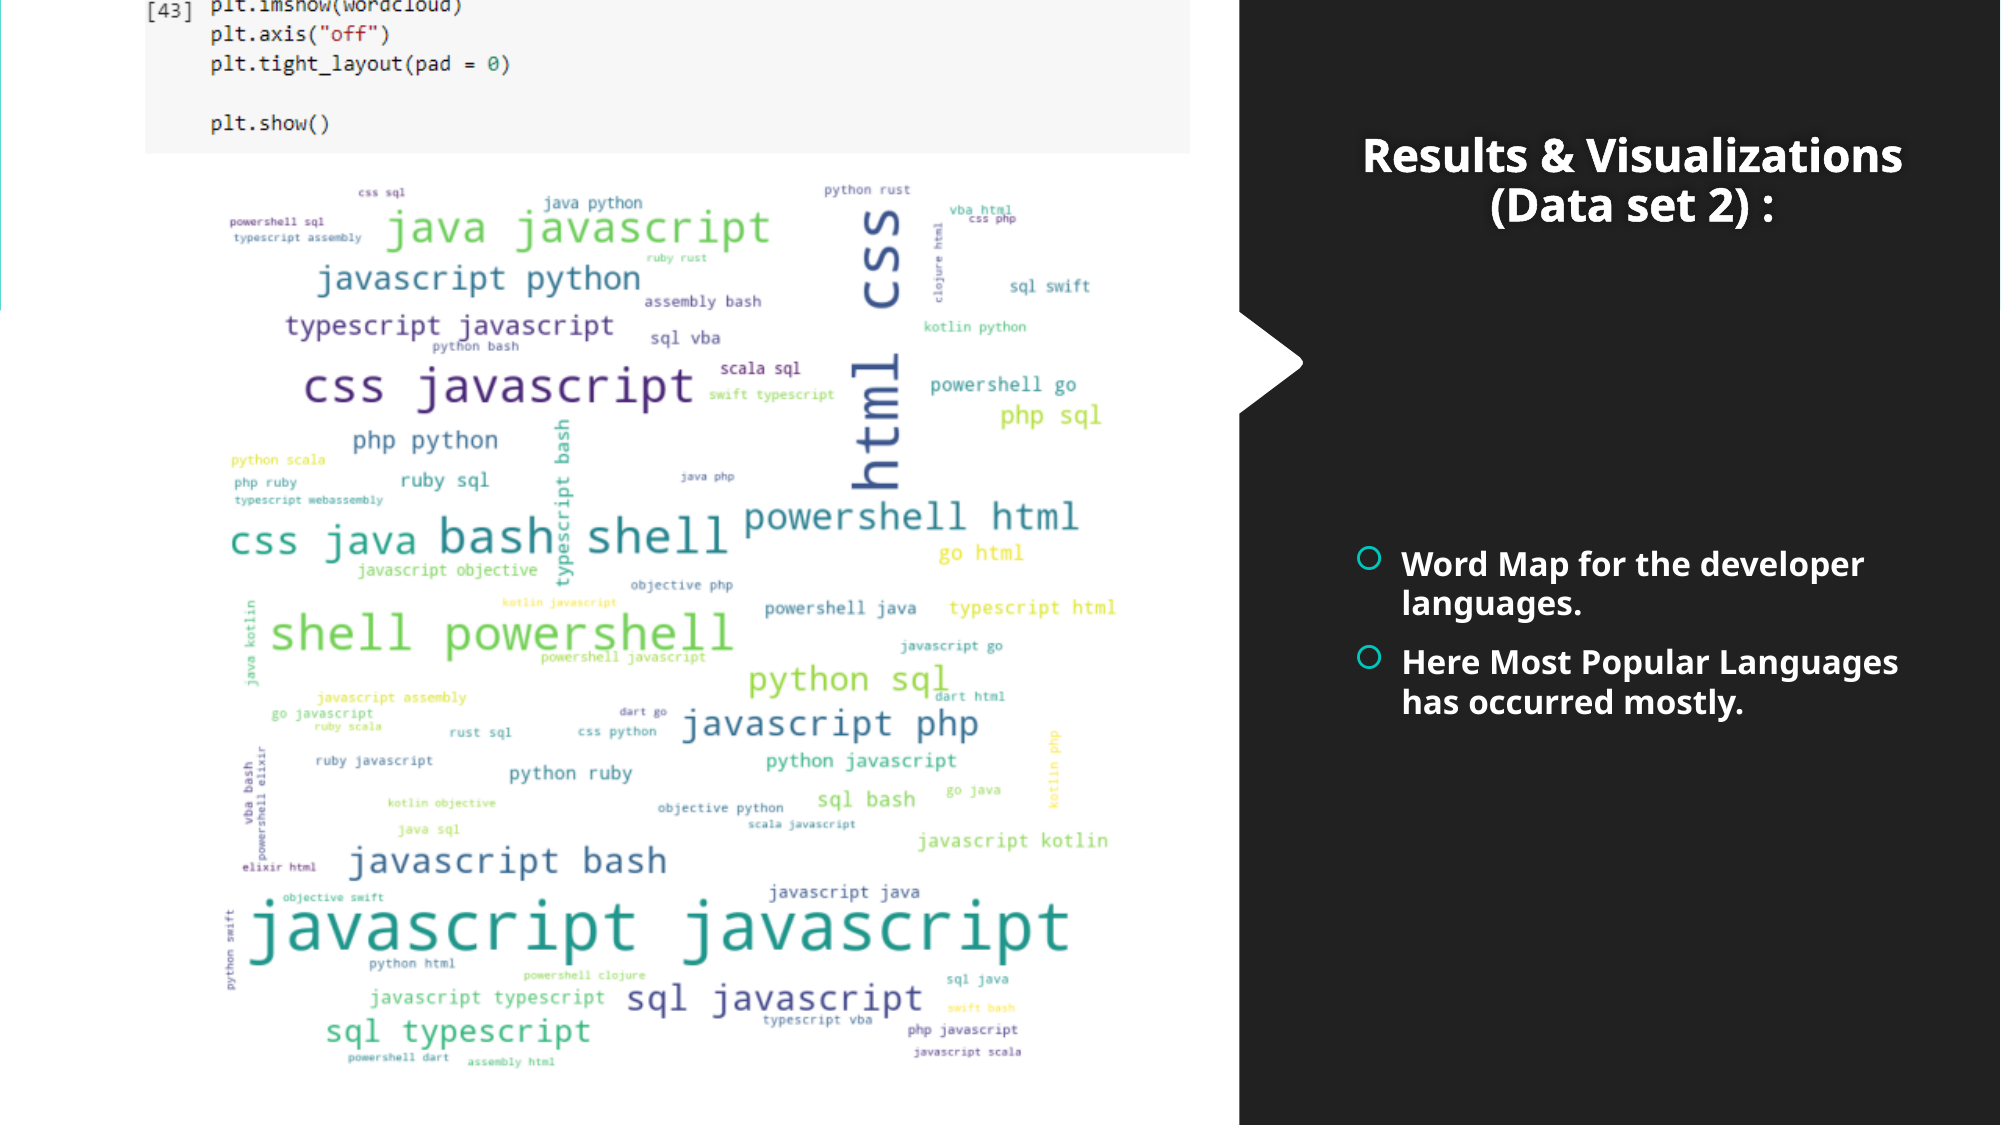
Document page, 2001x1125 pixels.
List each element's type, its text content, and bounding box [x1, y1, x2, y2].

text_box [0, 0, 1302, 1125]
picture [145, 0, 1190, 1087]
text_box Word Map for the developer languages. Here Most Popular Languages has occurred mostly. [1339, 332, 1926, 991]
text_box [1238, 0, 2000, 1125]
title Results & Visualizations (Data set 2) : [1339, 75, 1926, 294]
